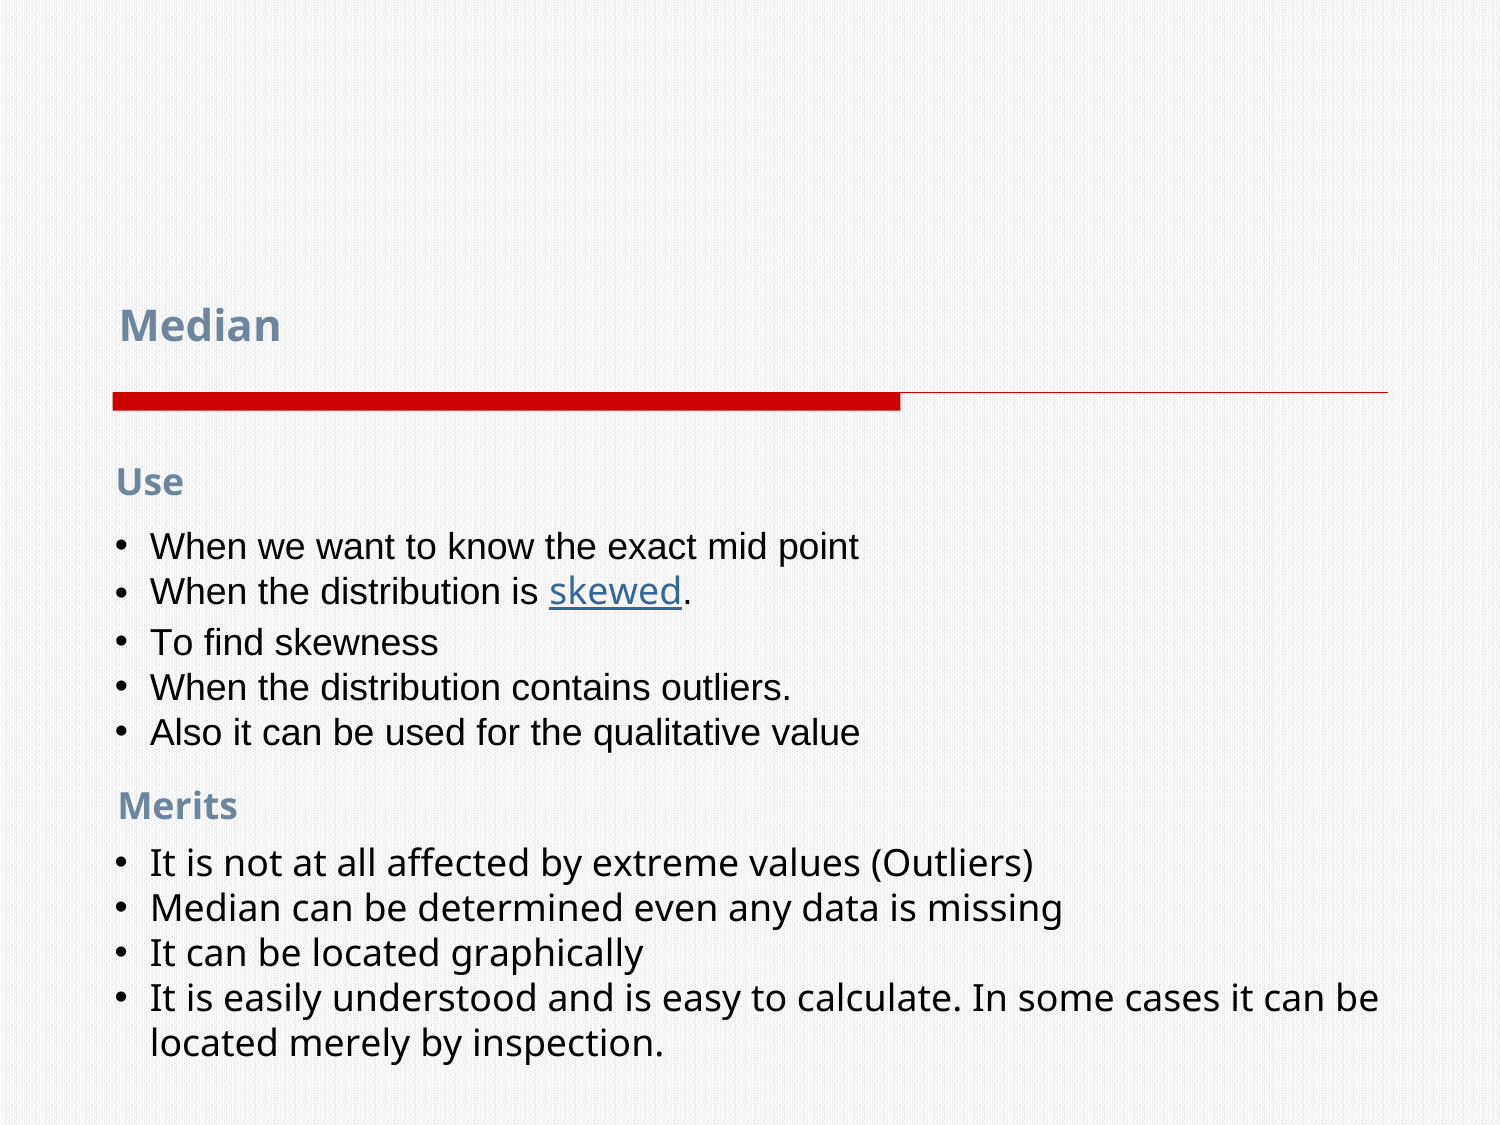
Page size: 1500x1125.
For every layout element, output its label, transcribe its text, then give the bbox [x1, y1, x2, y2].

text_box Median [103, 289, 297, 358]
text_box Merits [102, 774, 254, 830]
text_box Use [100, 449, 200, 511]
text_box When we want to know the exact mid point When the distribution is skewed. To find skewness When the distribution contains outliers. Also it can be used for the qualitative value [99, 514, 1400, 761]
text_box It is not at all affected by extreme values (Outliers) Median can be determined even any data is missing It can be located graphically It is easily understood and is easy to calculate. In some cases it can be located merely by inspection. [99, 830, 1438, 1072]
picture [0, 0, 1500, 1125]
